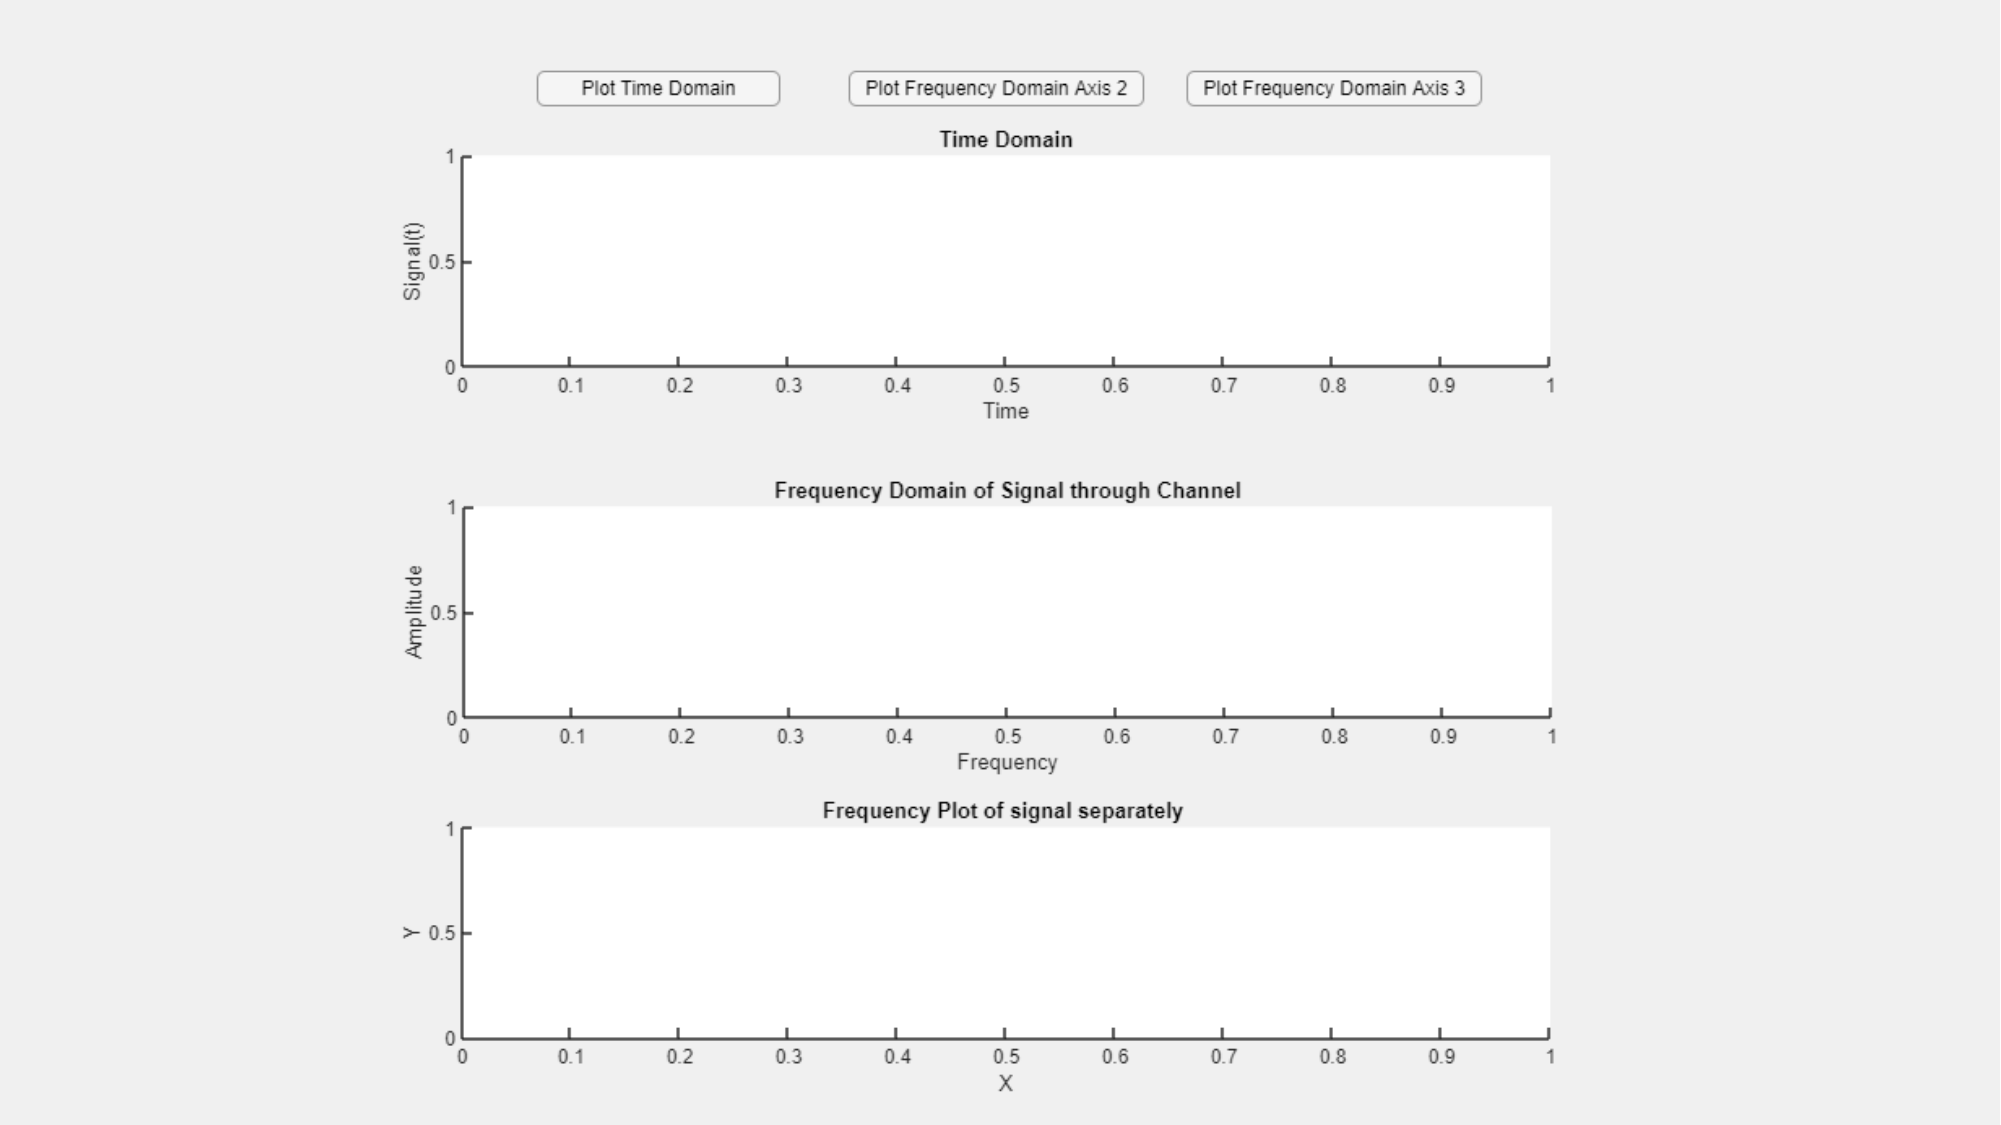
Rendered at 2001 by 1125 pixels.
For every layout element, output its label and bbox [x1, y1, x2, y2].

picture [399, 19, 1601, 1106]
